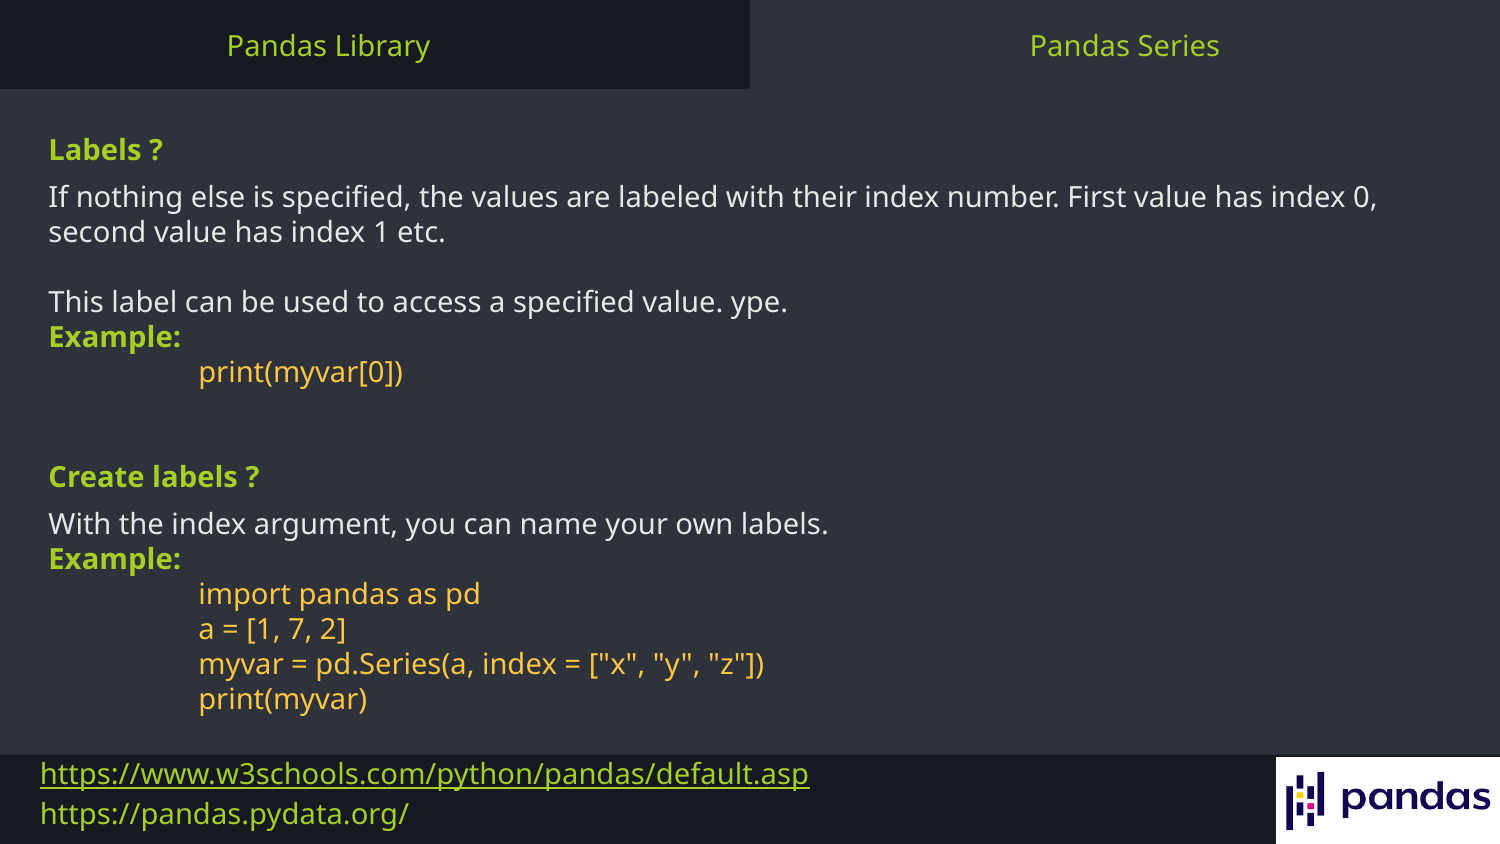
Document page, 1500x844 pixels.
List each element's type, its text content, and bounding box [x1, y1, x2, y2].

text_box Labels ? If nothing else is specified, the values are labeled with their index number. First value has index 0, second value has index 1 etc. This label can be used to access a specified value. ype. Example: print(myvar[0]) Create labels ? With the index argument, you can name your own labels. Example: import pandas as pd a = [1, 7, 2] myvar = pd.Series(a, index = ["x", "y", "z"]) print(myvar) [33, 116, 1442, 750]
picture [1276, 756, 1500, 844]
text_box Pandas Library [0, 15, 659, 74]
text_box https://www.w3schools.com/python/pandas/default.asp https://pandas.pydata.org/ [24, 757, 1274, 829]
subtitle Pandas Series [750, 15, 1500, 74]
